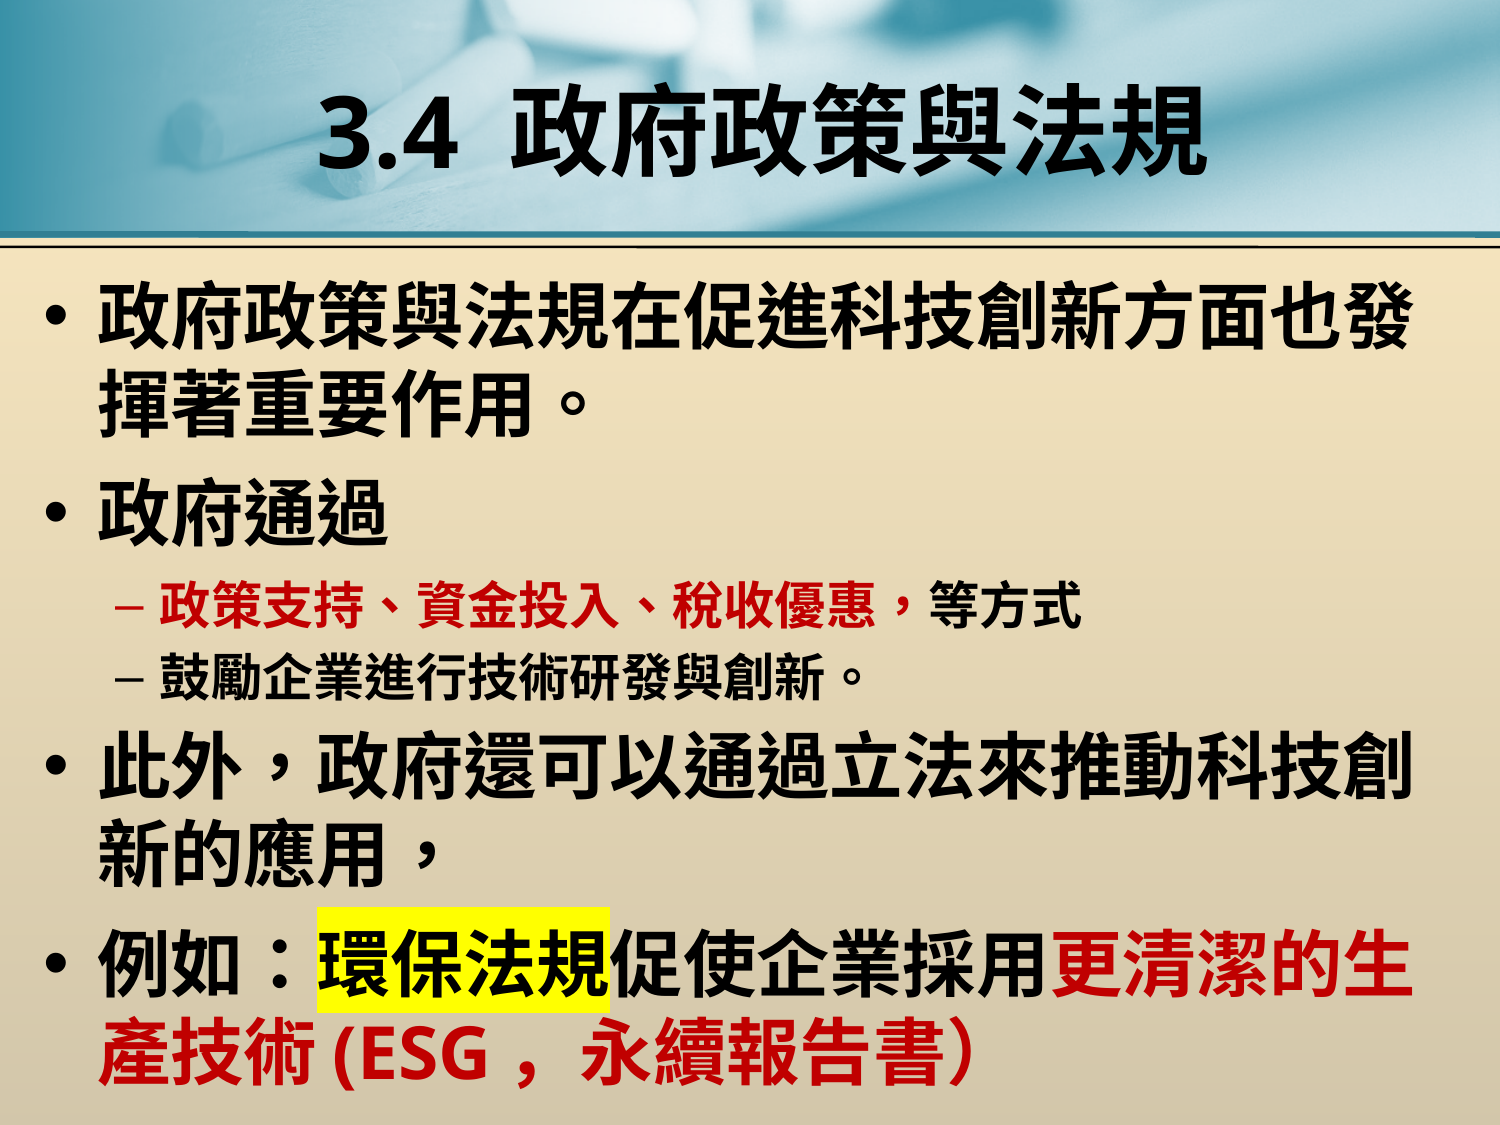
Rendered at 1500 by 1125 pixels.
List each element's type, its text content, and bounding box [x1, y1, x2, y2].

title 3.4 政府政策與法規 [45, 24, 1481, 233]
list 政府政策與法規在促進科技創新方面也發揮著重要作用。 政府通過 政策支持、資金投入、稅收優惠，等方式 鼓勵企業進行技術研發與創新。 此外，政府還可以通過立法來推動科技創新的應用， 例如：環保法規促使企業採用更清潔的生產技術(ESG，永續報告書） [29, 262, 1481, 1103]
